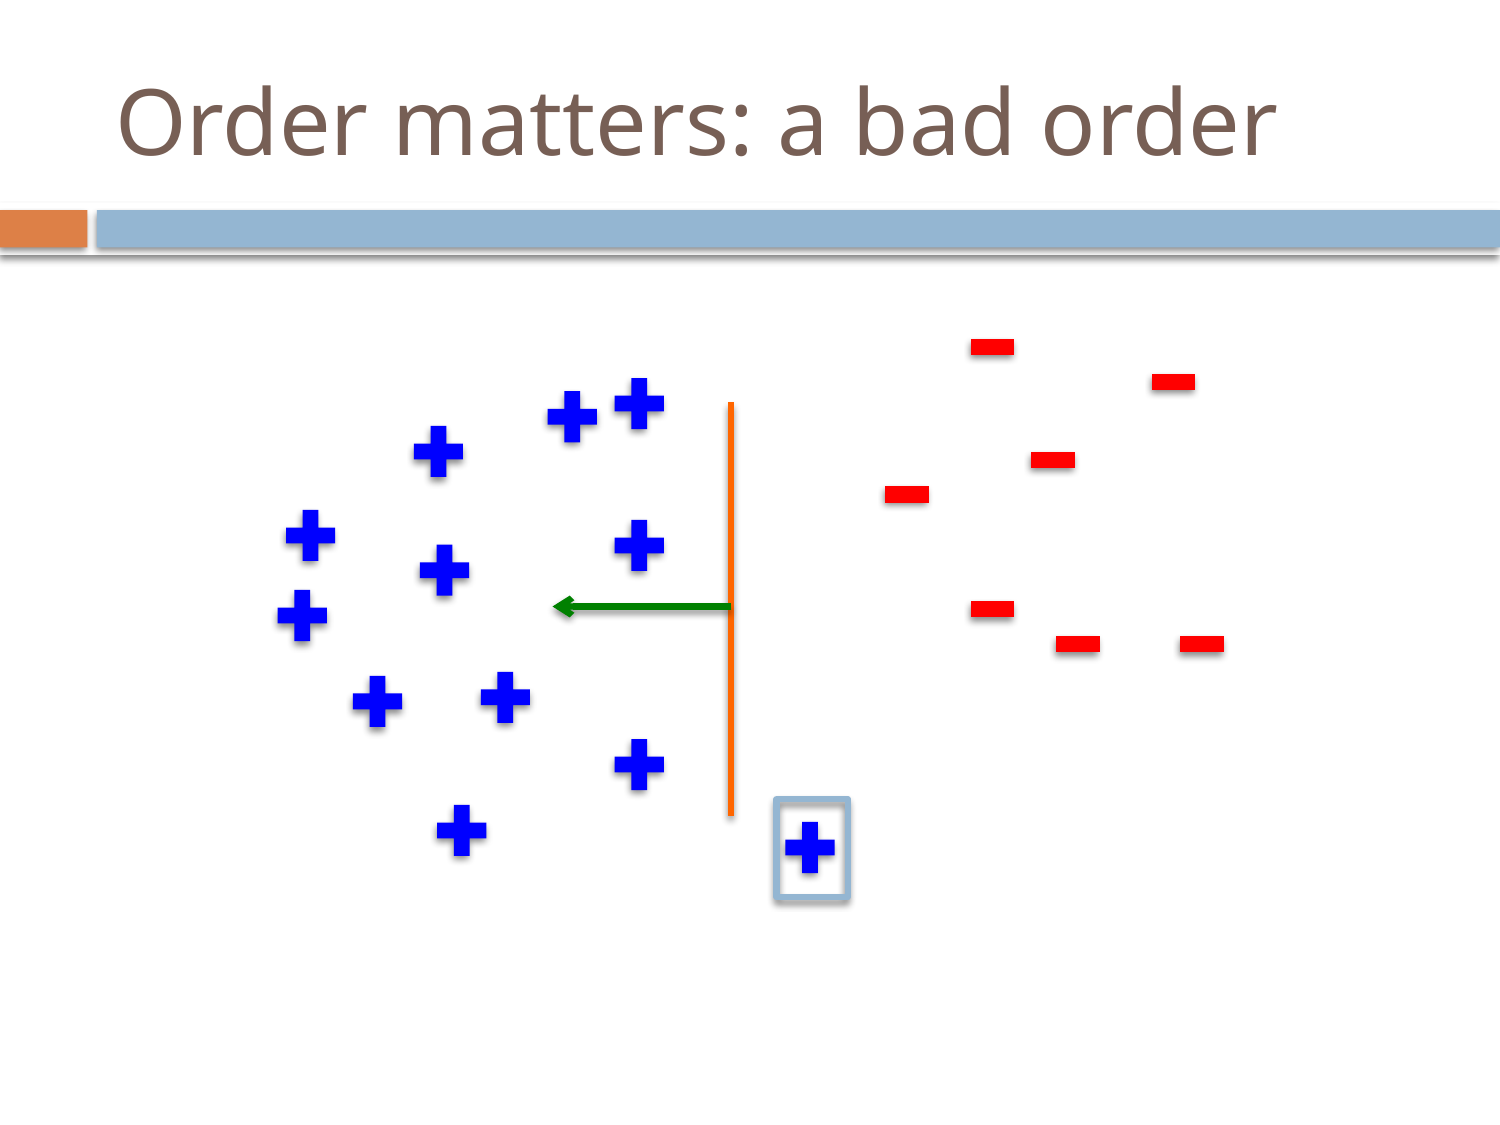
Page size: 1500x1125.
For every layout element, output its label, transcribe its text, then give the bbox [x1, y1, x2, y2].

title Order matters: a bad order [100, 37, 1438, 200]
text_box [1055, 635, 1100, 653]
text_box [480, 671, 531, 724]
text_box [285, 509, 336, 562]
text_box [564, 390, 581, 400]
text_box [614, 377, 665, 400]
text_box [1179, 635, 1225, 653]
text_box [352, 675, 403, 728]
text_box [970, 600, 1015, 618]
text_box [1030, 451, 1076, 469]
text_box [277, 589, 328, 642]
text_box [436, 804, 487, 857]
text_box [413, 425, 464, 478]
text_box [552, 401, 732, 817]
text_box [776, 798, 849, 898]
text_box [419, 544, 470, 597]
text_box [884, 485, 929, 503]
text_box [1151, 373, 1196, 391]
text_box [970, 338, 1015, 356]
